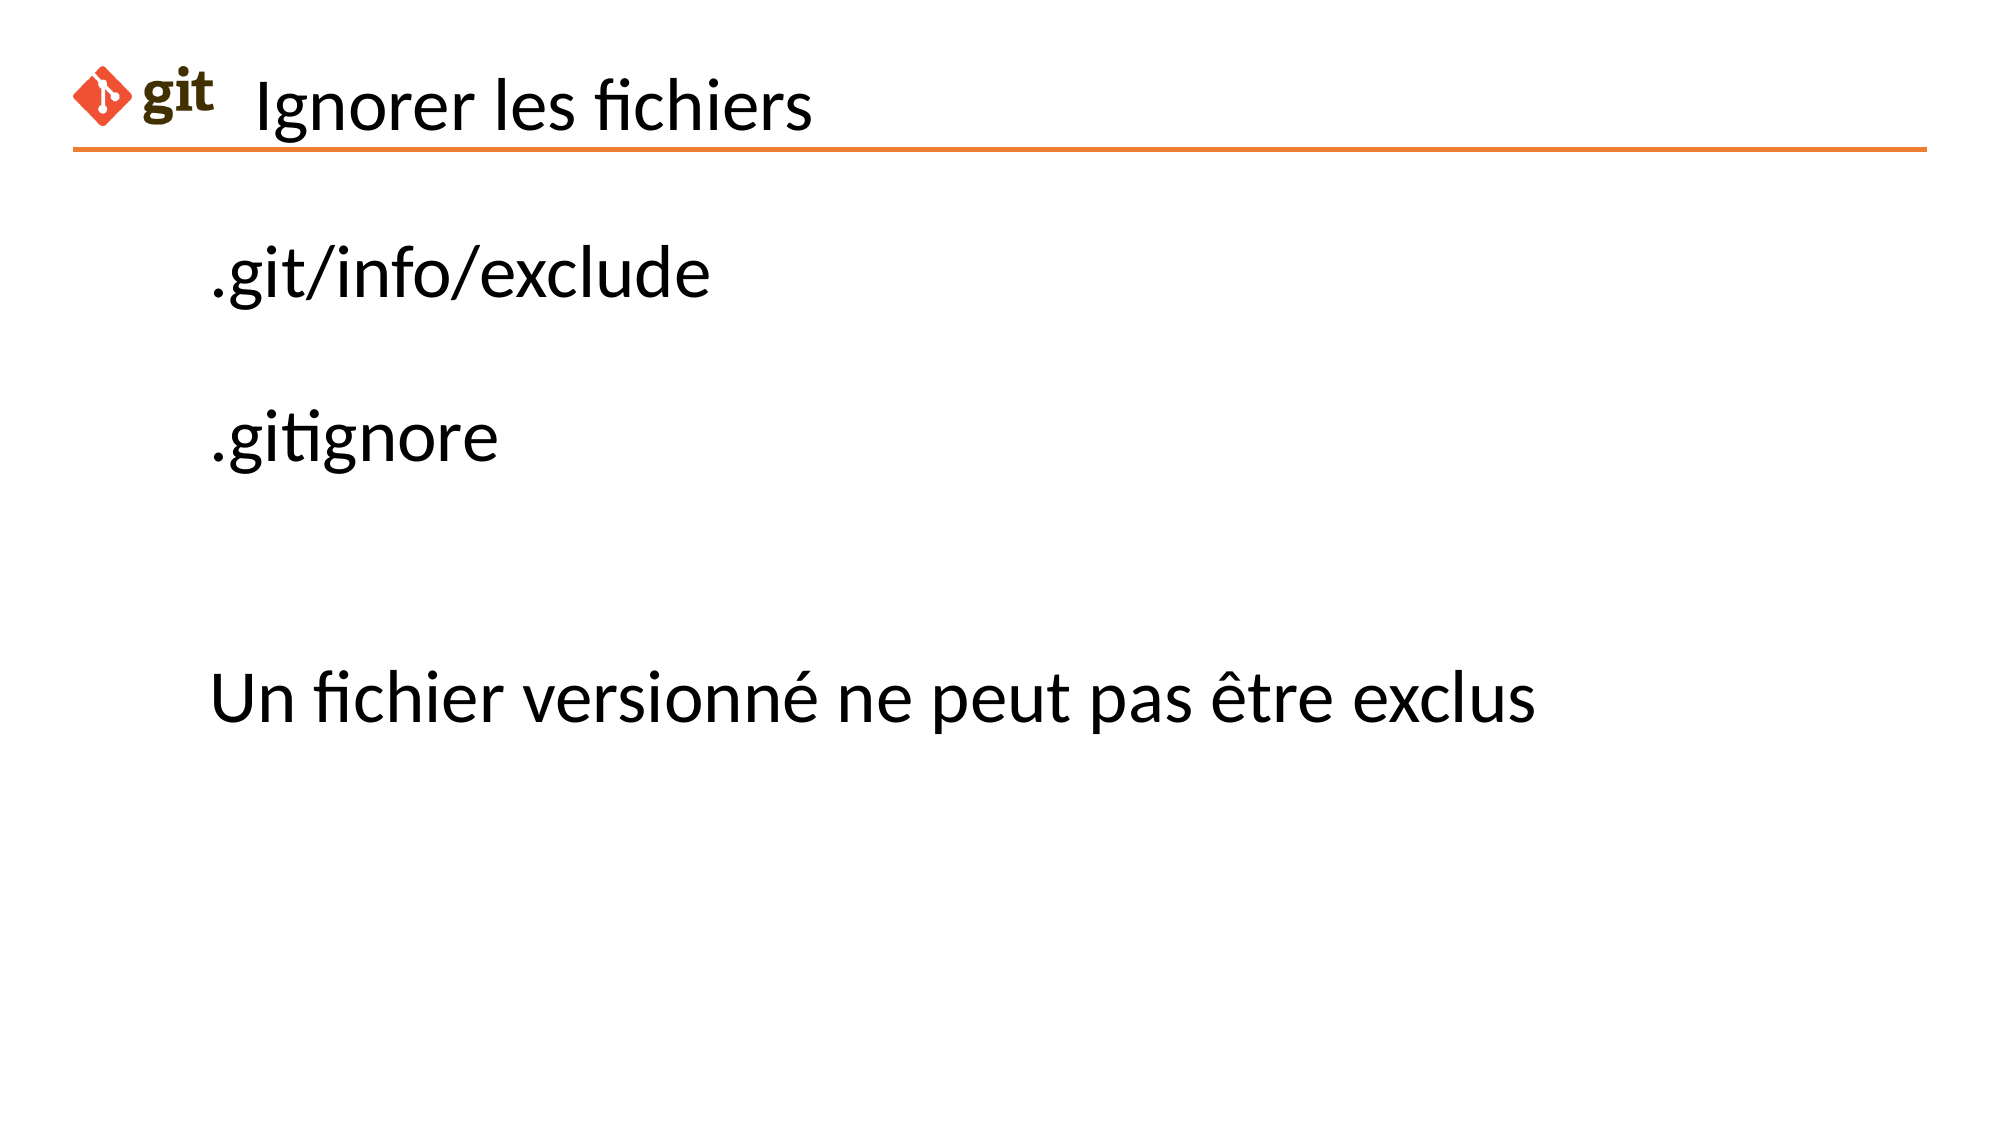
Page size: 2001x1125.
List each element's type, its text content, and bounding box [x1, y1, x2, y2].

text_box .gitignore [194, 378, 1725, 484]
text_box .git/info/exclude [194, 215, 1725, 320]
picture [73, 66, 214, 126]
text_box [73, 34, 1927, 158]
text_box Un fichier versionné ne peut pas être exclus [194, 640, 1725, 745]
